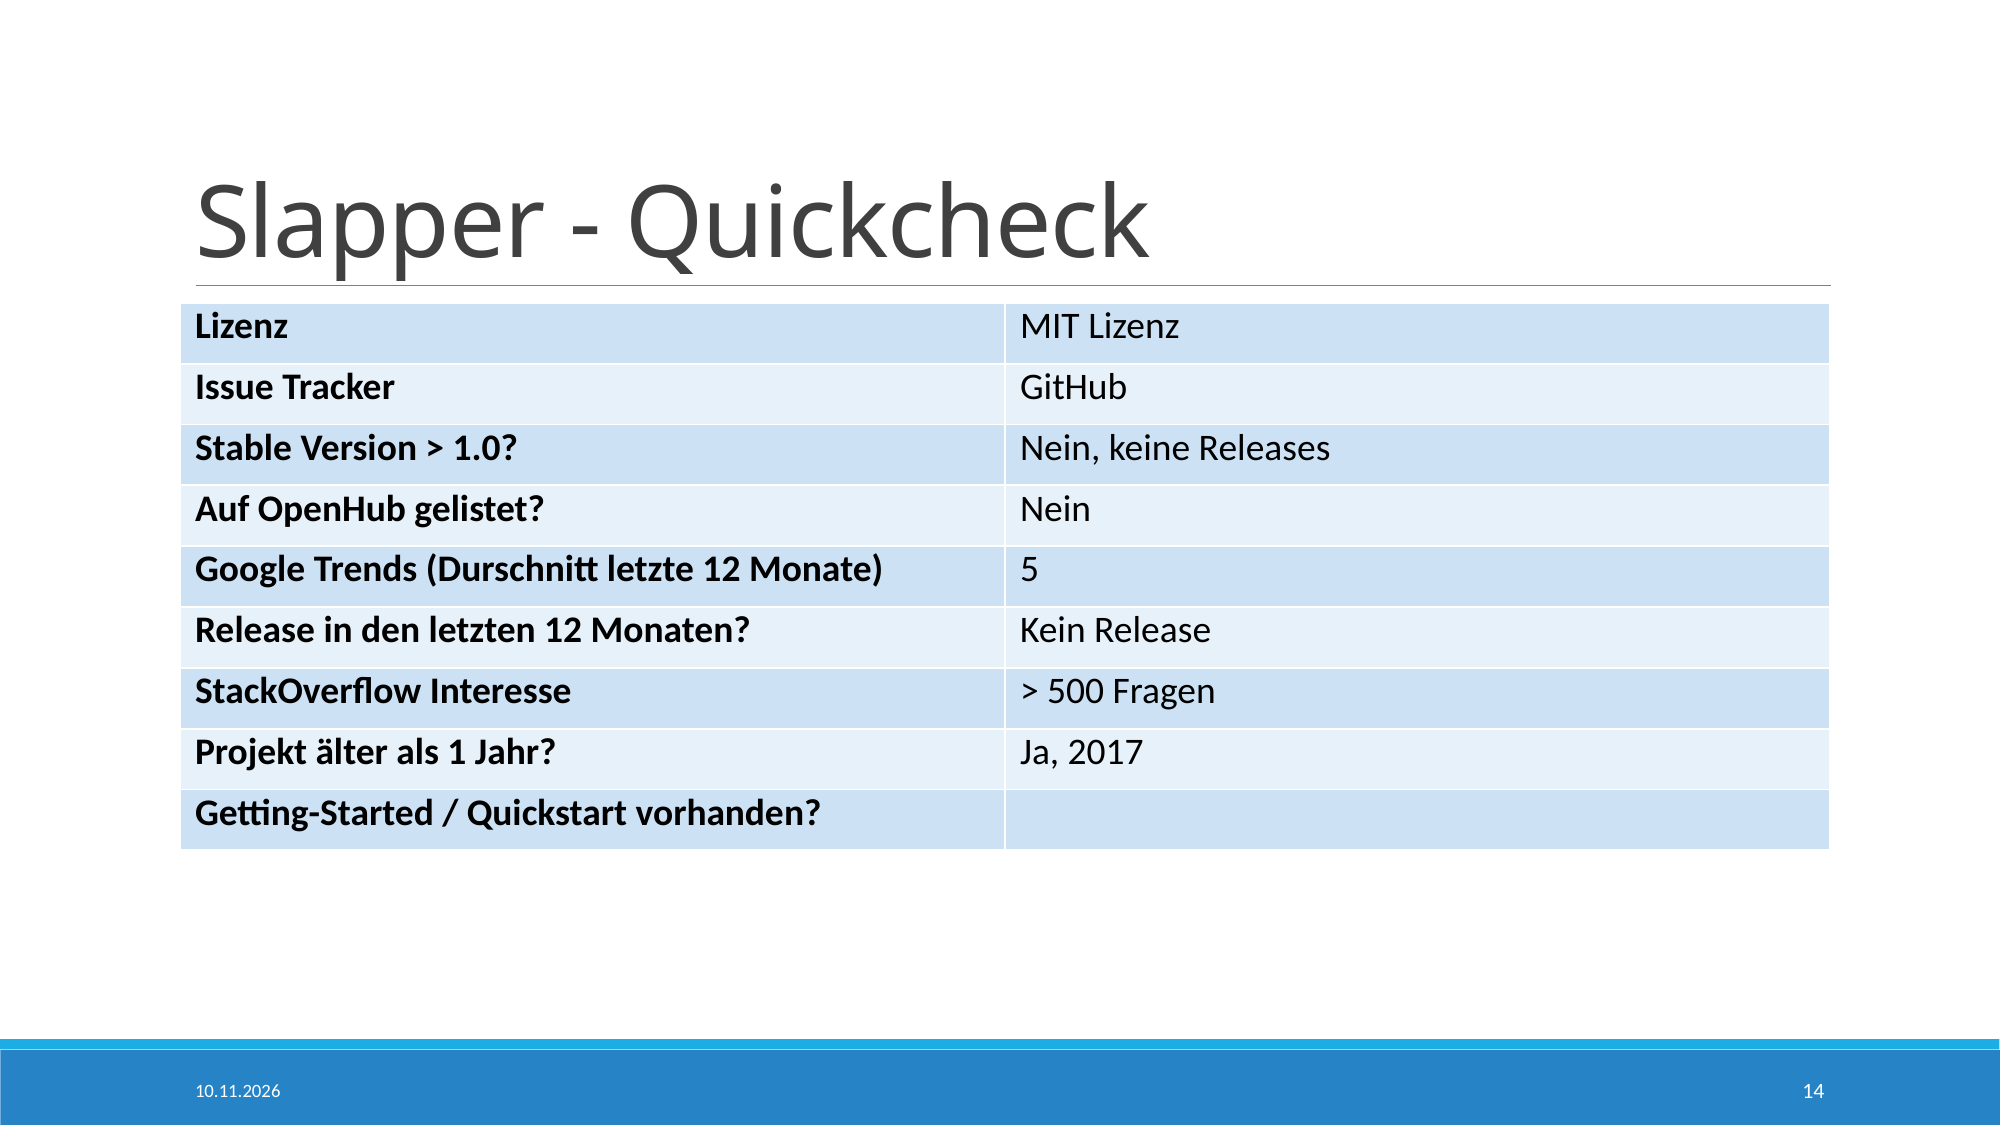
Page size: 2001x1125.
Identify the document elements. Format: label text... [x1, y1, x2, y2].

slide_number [180, 1059, 586, 1120]
title Slapper - Quickcheck [180, 47, 1830, 285]
table_cell [1006, 790, 1829, 849]
table_cell Google Trends (Durschnitt letzte 12 Monate) [181, 547, 1004, 606]
table_header MIT Lizenz [1006, 304, 1829, 363]
table_cell Release in den letzten 12 Monaten? [181, 608, 1004, 667]
table_cell Nein [1006, 486, 1829, 545]
table_cell Nein, keine Releases [1006, 425, 1829, 484]
slide_number 14 [1624, 1059, 1840, 1120]
table_cell 5 [1006, 547, 1829, 606]
table_cell Auf OpenHub gelistet? [181, 486, 1004, 545]
table_header Lizenz [181, 304, 1004, 363]
table_cell Ja, 2017 [1006, 730, 1829, 789]
table_cell GitHub [1006, 365, 1829, 424]
table_cell StackOverflow Interesse [181, 669, 1004, 728]
table_cell Stable Version > 1.0? [181, 425, 1004, 484]
table_cell Projekt älter als 1 Jahr? [181, 730, 1004, 789]
table_cell Issue Tracker [181, 365, 1004, 424]
table_cell Kein Release [1006, 608, 1829, 667]
table_cell Getting-Started / Quickstart vorhanden? [181, 790, 1004, 849]
table_cell > 500 Fragen [1006, 669, 1829, 728]
